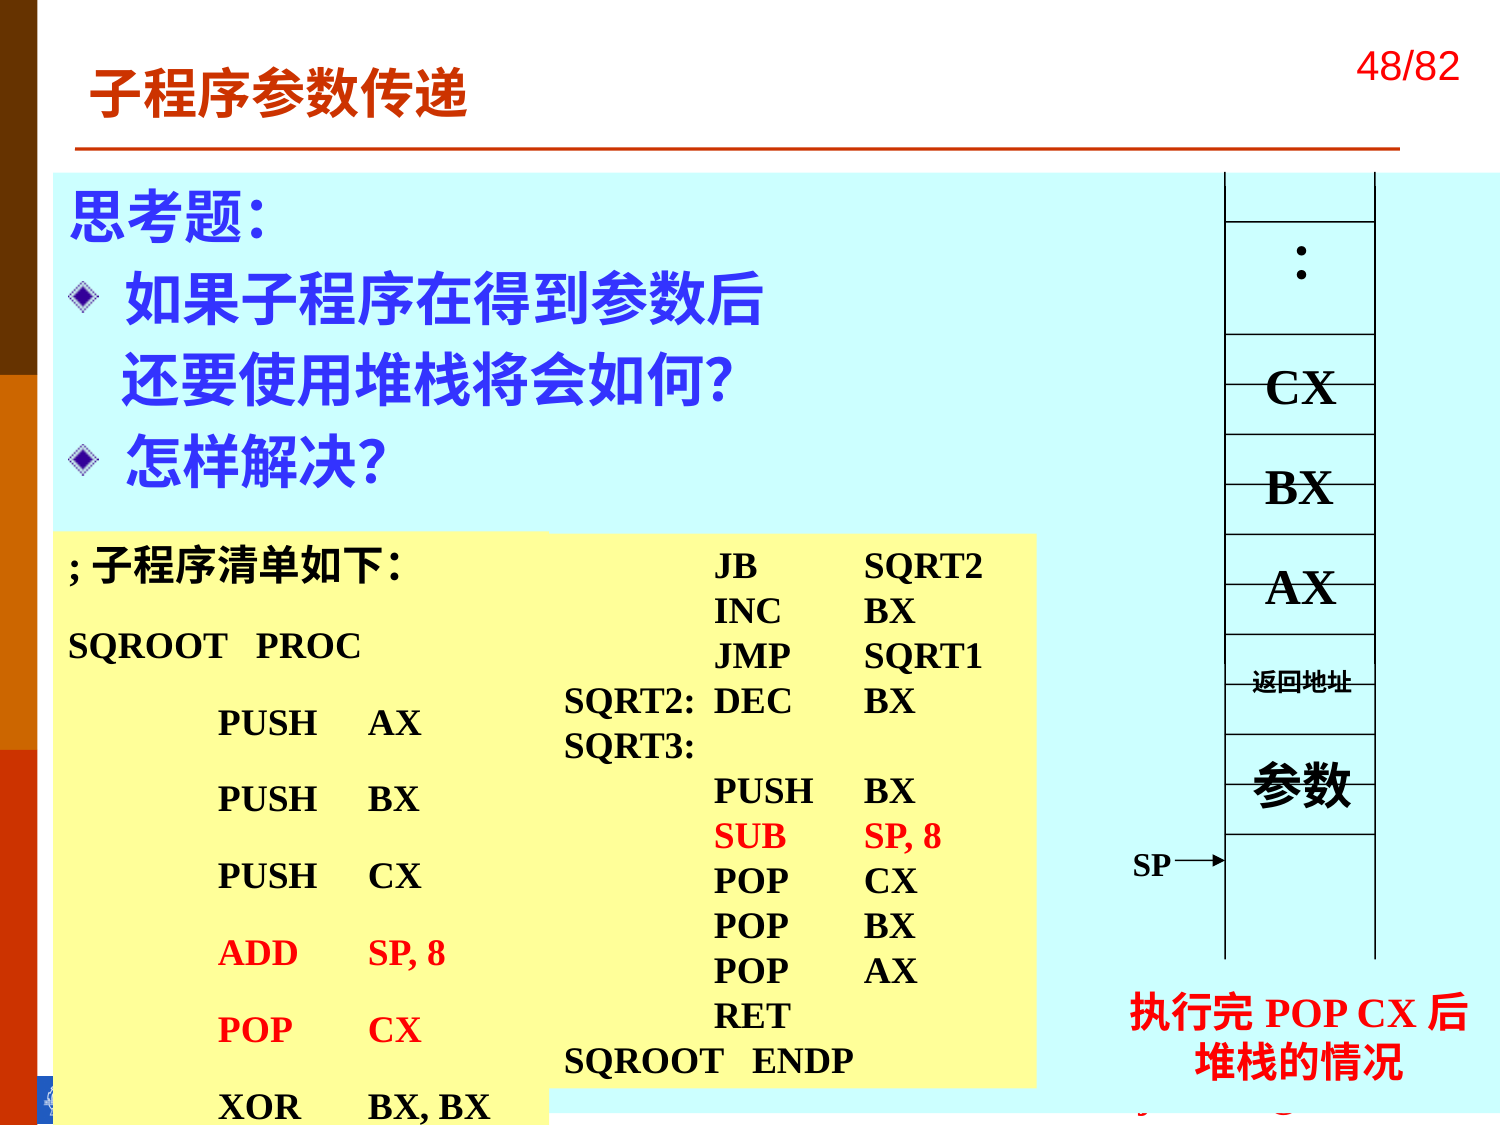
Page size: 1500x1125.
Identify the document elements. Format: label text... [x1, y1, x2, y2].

text_box 子程序参数传递 [74, 52, 1123, 132]
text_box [52, 530, 1037, 1106]
picture [37, 1076, 53, 1124]
list 思考题： 如果子程序在得到参数后 还要使用堆栈将会如何？ 怎样解决？ [52, 172, 1500, 1114]
picture [68, 444, 99, 476]
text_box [1117, 171, 1477, 1095]
picture [68, 281, 99, 313]
